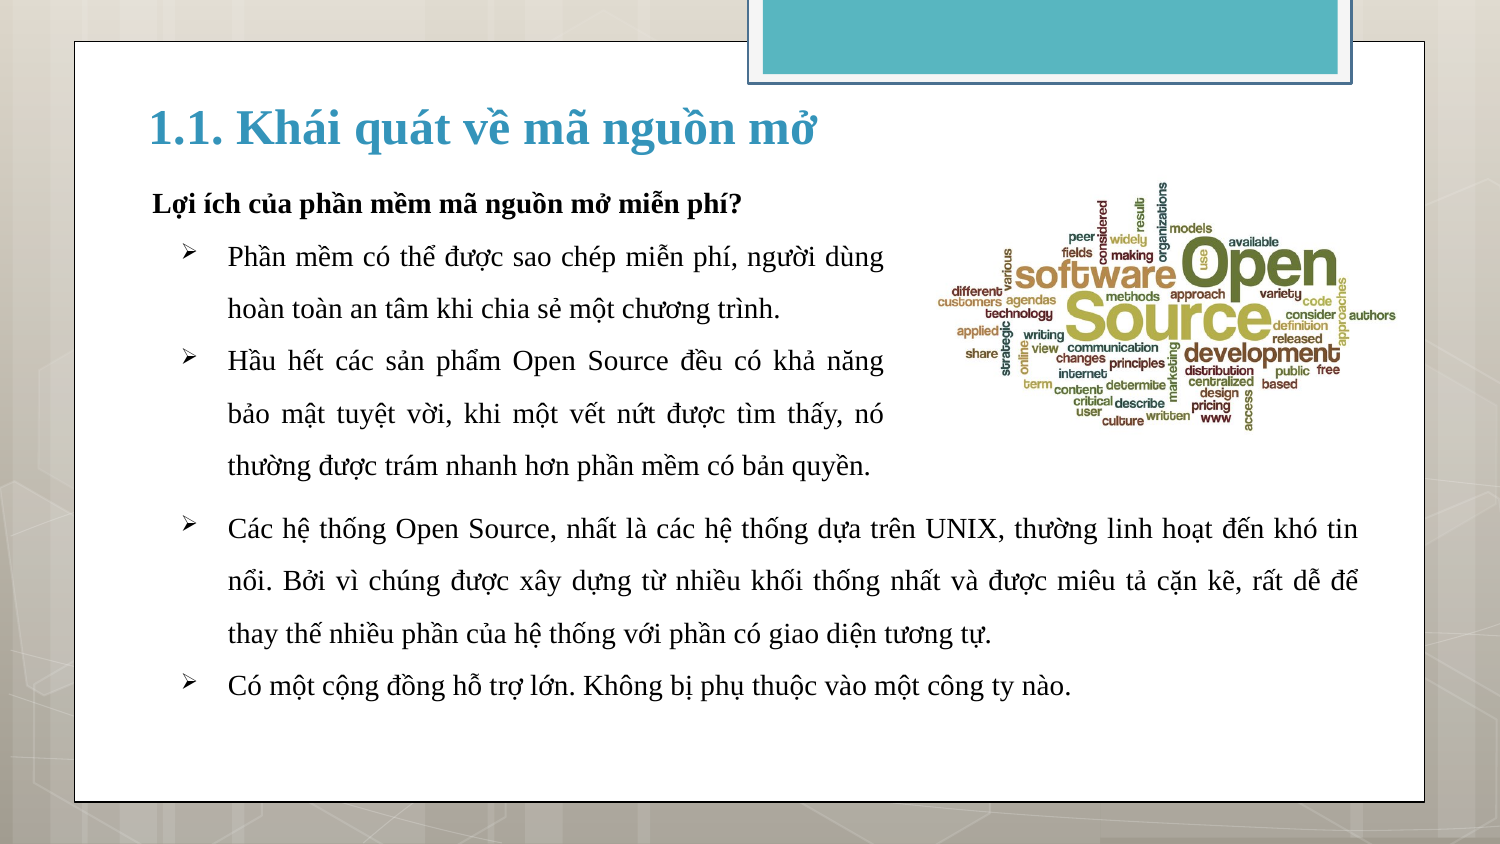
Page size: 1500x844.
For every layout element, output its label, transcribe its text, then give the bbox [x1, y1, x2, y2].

picture [926, 146, 1407, 473]
list Lợi ích của phần mềm mã nguồn mở miễn phí? Phần mềm có thể được sao chép miễn phí, người dùng hoàn toàn an tâm khi chia sẻ một chương trình. Hầu hết các sản phẩm Open Source đều có khả năng bảo mật tuyệt vời, khi một vết nứt được tìm thấy, nó thường được trám nhanh hơn phần mềm có bản quyền. [137, 159, 900, 484]
text_box Các hệ thống Open Source, nhất là các hệ thống dựa trên UNIX, thường linh hoạt đến khó tin nổi. Bởi vì chúng được xây dựng từ nhiều khối thống nhất và được miêu tả cặn kẽ, rất dễ để thay thế nhiều phần của hệ thống với phần có giao diện tương tự. Có một cộng đồng hỗ trợ lớn. Không bị phụ thuộc vào một công ty nào. [137, 484, 1375, 762]
title 1.1. Khái quát về mã nguồn mở [133, 46, 1286, 163]
